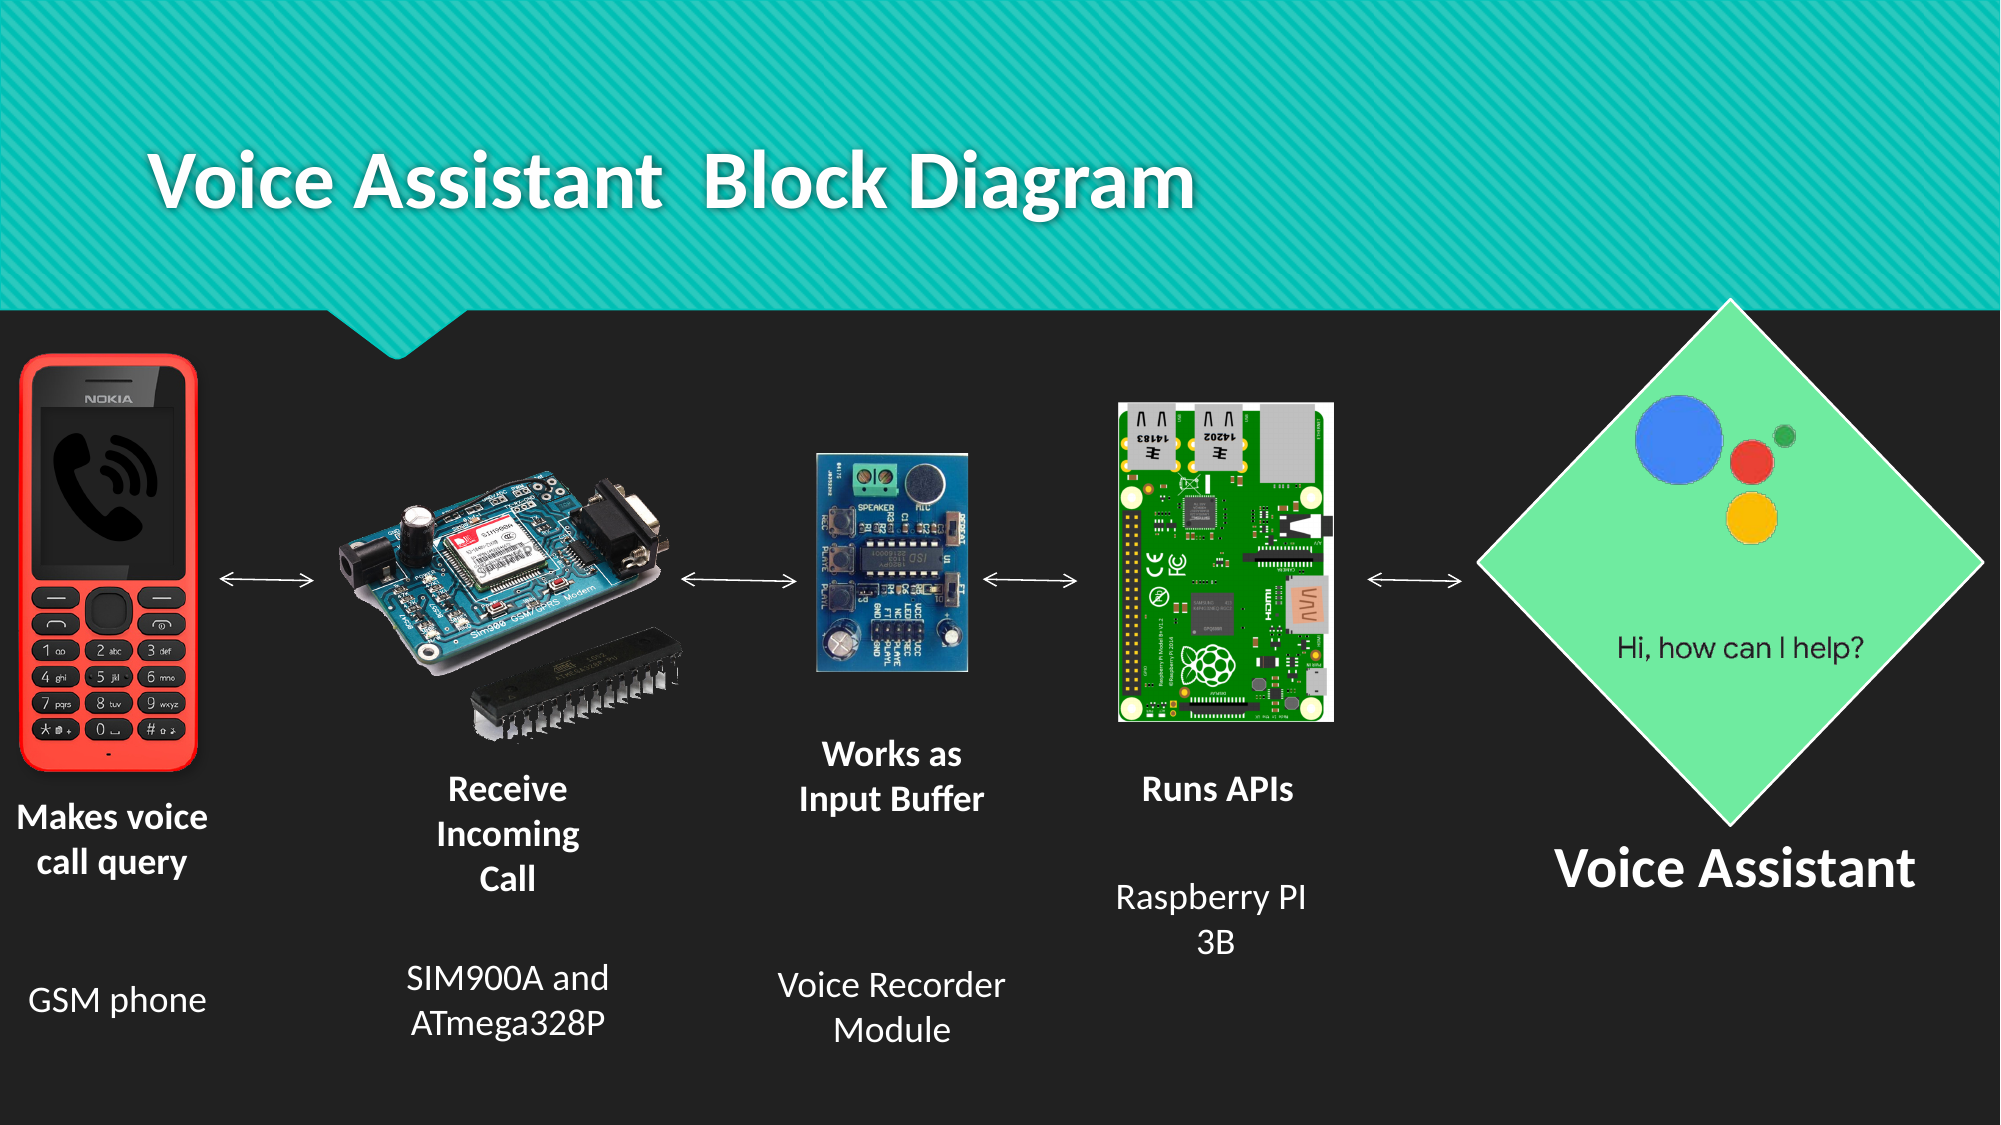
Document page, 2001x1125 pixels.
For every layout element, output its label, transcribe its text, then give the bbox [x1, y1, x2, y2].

picture [783, 453, 1002, 672]
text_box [680, 578, 798, 582]
title Voice Assistant Block Diagram [132, 73, 1868, 233]
text_box Voice Assistant [1354, 822, 2000, 907]
text_box Receive Incoming Call [392, 756, 624, 906]
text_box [982, 578, 1078, 582]
text_box Voice Recorder Module [729, 952, 1055, 1058]
text_box [1677, 297, 1784, 352]
picture [1065, 403, 1386, 722]
picture [16, 352, 198, 773]
text_box Runs APIs [1102, 756, 1334, 816]
text_box [1695, 791, 1766, 822]
text_box Makes voice call query [0, 784, 228, 890]
text_box Works as Input Buffer [776, 722, 1008, 827]
text_box GSM phone [0, 967, 264, 1028]
text_box SIM900A and ATmega328P [345, 945, 671, 1050]
picture [311, 369, 698, 757]
text_box Raspberry PI 3B [1077, 864, 1355, 970]
picture [1398, 352, 2001, 791]
